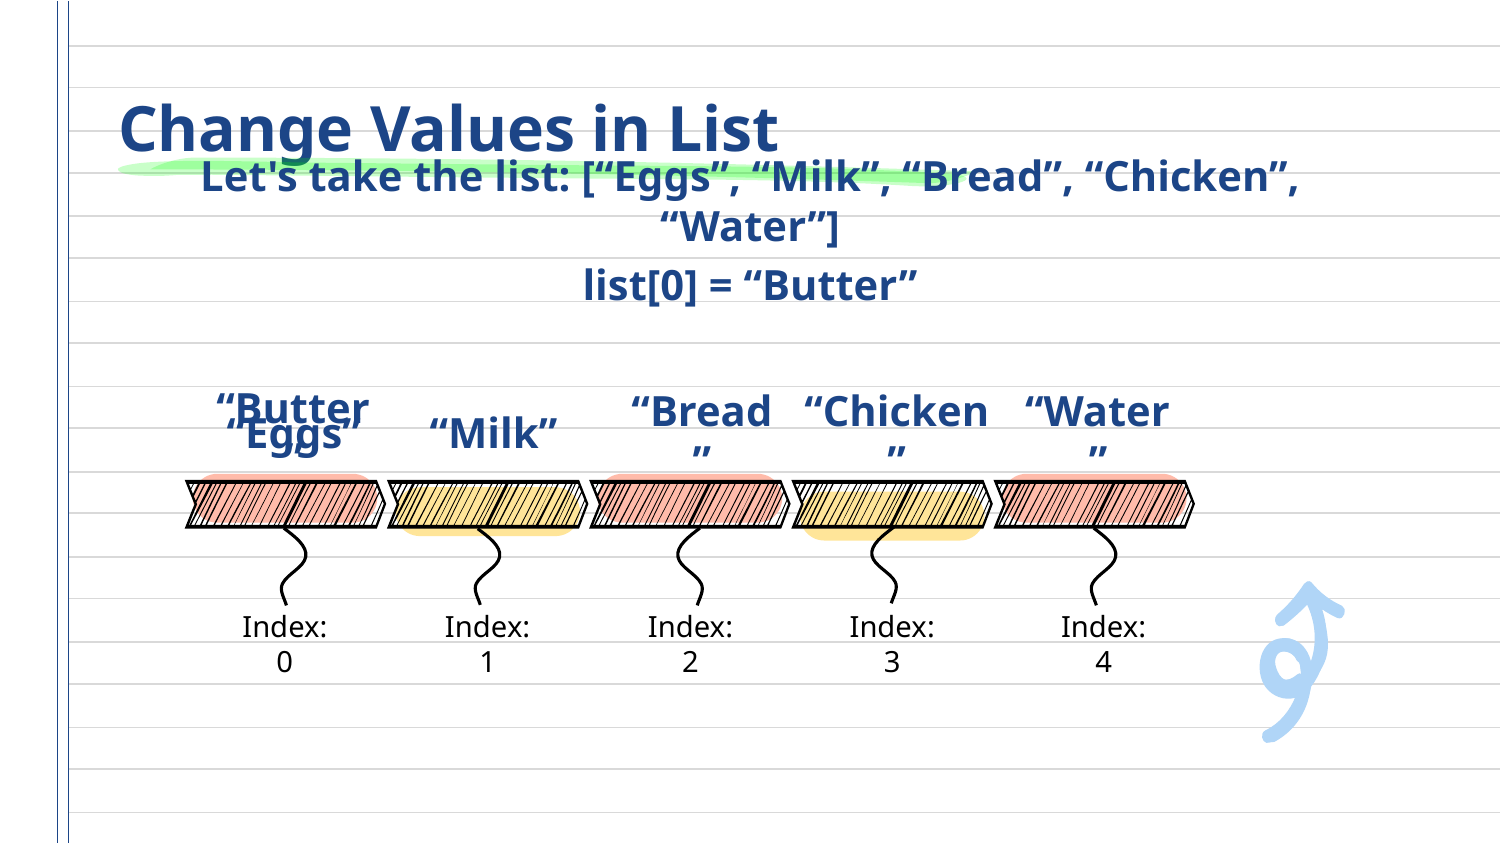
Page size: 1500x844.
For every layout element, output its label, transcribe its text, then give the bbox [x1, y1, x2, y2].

text_box [456, 487, 479, 524]
text_box [236, 484, 260, 523]
text_box [540, 487, 563, 524]
text_box [933, 491, 953, 524]
text_box [386, 479, 589, 529]
text_box [1011, 473, 1178, 479]
text_box [473, 487, 495, 524]
text_box [894, 529, 981, 541]
text_box [823, 491, 844, 524]
text_box [547, 489, 567, 524]
text_box [184, 479, 387, 529]
text_box [677, 528, 703, 606]
text_box Index: 2 [555, 593, 757, 736]
text_box [621, 484, 646, 523]
text_box [1121, 484, 1147, 523]
text_box [742, 484, 767, 523]
text_box [464, 487, 489, 524]
text_box [271, 484, 294, 523]
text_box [115, 157, 988, 187]
text_box [507, 487, 530, 524]
text_box [860, 491, 882, 524]
text_box [475, 528, 500, 605]
text_box [1147, 484, 1171, 523]
text_box [356, 486, 375, 523]
text_box [305, 484, 329, 523]
text_box [480, 529, 573, 537]
text_box [1018, 484, 1043, 523]
text_box [1045, 484, 1068, 523]
text_box [291, 484, 314, 523]
text_box Index: 3 [757, 593, 1028, 736]
text_box [247, 484, 272, 523]
text_box list[0] = “Butter” [103, 231, 1397, 336]
text_box [911, 491, 932, 524]
text_box “Butter” [192, 395, 395, 469]
text_box [346, 484, 368, 523]
text_box [1063, 484, 1087, 523]
text_box [338, 484, 362, 523]
text_box [202, 473, 368, 479]
text_box [1056, 484, 1080, 523]
text_box [871, 527, 897, 604]
text_box [772, 497, 783, 519]
text_box [500, 487, 524, 524]
text_box [529, 487, 550, 524]
text_box [425, 487, 449, 524]
text_box “Chicken” [782, 398, 1002, 472]
text_box [803, 529, 890, 541]
text_box Index: 0 [149, 593, 352, 736]
text_box “Water” [1002, 398, 1194, 472]
text_box [262, 484, 288, 523]
text_box [568, 502, 580, 524]
text_box [589, 479, 791, 529]
text_box [628, 484, 653, 523]
text_box [607, 473, 773, 479]
text_box [224, 484, 249, 523]
text_box [411, 487, 435, 524]
text_box [298, 484, 323, 523]
text_box [514, 487, 539, 524]
text_box [837, 491, 856, 524]
text_box [993, 479, 1195, 529]
text_box [703, 484, 728, 523]
text_box [254, 484, 279, 523]
text_box [1080, 484, 1103, 523]
text_box [327, 484, 350, 523]
text_box [1026, 484, 1050, 523]
text_box [217, 484, 241, 523]
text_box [1208, 631, 1379, 698]
text_box [493, 487, 515, 524]
title Change Values in List [118, 88, 1023, 172]
text_box [1033, 484, 1057, 523]
text_box [898, 491, 918, 524]
text_box [667, 484, 692, 523]
text_box [1071, 484, 1097, 523]
text_box [1100, 484, 1123, 523]
text_box [904, 491, 926, 524]
text_box [449, 487, 472, 524]
text_box [710, 484, 734, 523]
text_box [972, 504, 984, 524]
text_box [696, 484, 719, 523]
text_box Index: 4 [1028, 593, 1239, 736]
text_box [321, 484, 344, 523]
text_box [952, 493, 970, 524]
text_box Index: 1 [352, 593, 555, 736]
text_box [652, 484, 676, 523]
text_box [927, 491, 947, 524]
text_box [1136, 484, 1158, 523]
text_box [815, 491, 837, 524]
text_box Let's take the list: [“Eggs”, “Milk”, “Bread”, “Chicken”, “Water”] [103, 172, 1397, 231]
text_box [830, 491, 851, 524]
text_box [209, 484, 234, 523]
text_box [1177, 498, 1187, 518]
text_box [523, 487, 544, 524]
text_box [869, 491, 891, 524]
text_box [726, 484, 748, 523]
text_box [944, 491, 965, 524]
text_box [1091, 528, 1116, 606]
text_box [312, 484, 338, 523]
text_box [854, 491, 875, 524]
text_box [791, 479, 993, 529]
text_box “Milk” [397, 395, 590, 469]
text_box [842, 491, 863, 524]
text_box [1154, 484, 1177, 523]
text_box [659, 484, 683, 523]
text_box [402, 529, 477, 537]
text_box [641, 484, 664, 523]
text_box [716, 484, 742, 523]
text_box [614, 484, 638, 523]
text_box [918, 491, 941, 524]
text_box [438, 487, 460, 524]
text_box [419, 487, 442, 524]
text_box [675, 484, 698, 523]
text_box [732, 484, 754, 523]
text_box “Bread” [609, 401, 782, 469]
text_box [1107, 484, 1132, 523]
text_box [877, 491, 897, 524]
text_box [1114, 484, 1138, 523]
text_box [281, 528, 306, 606]
